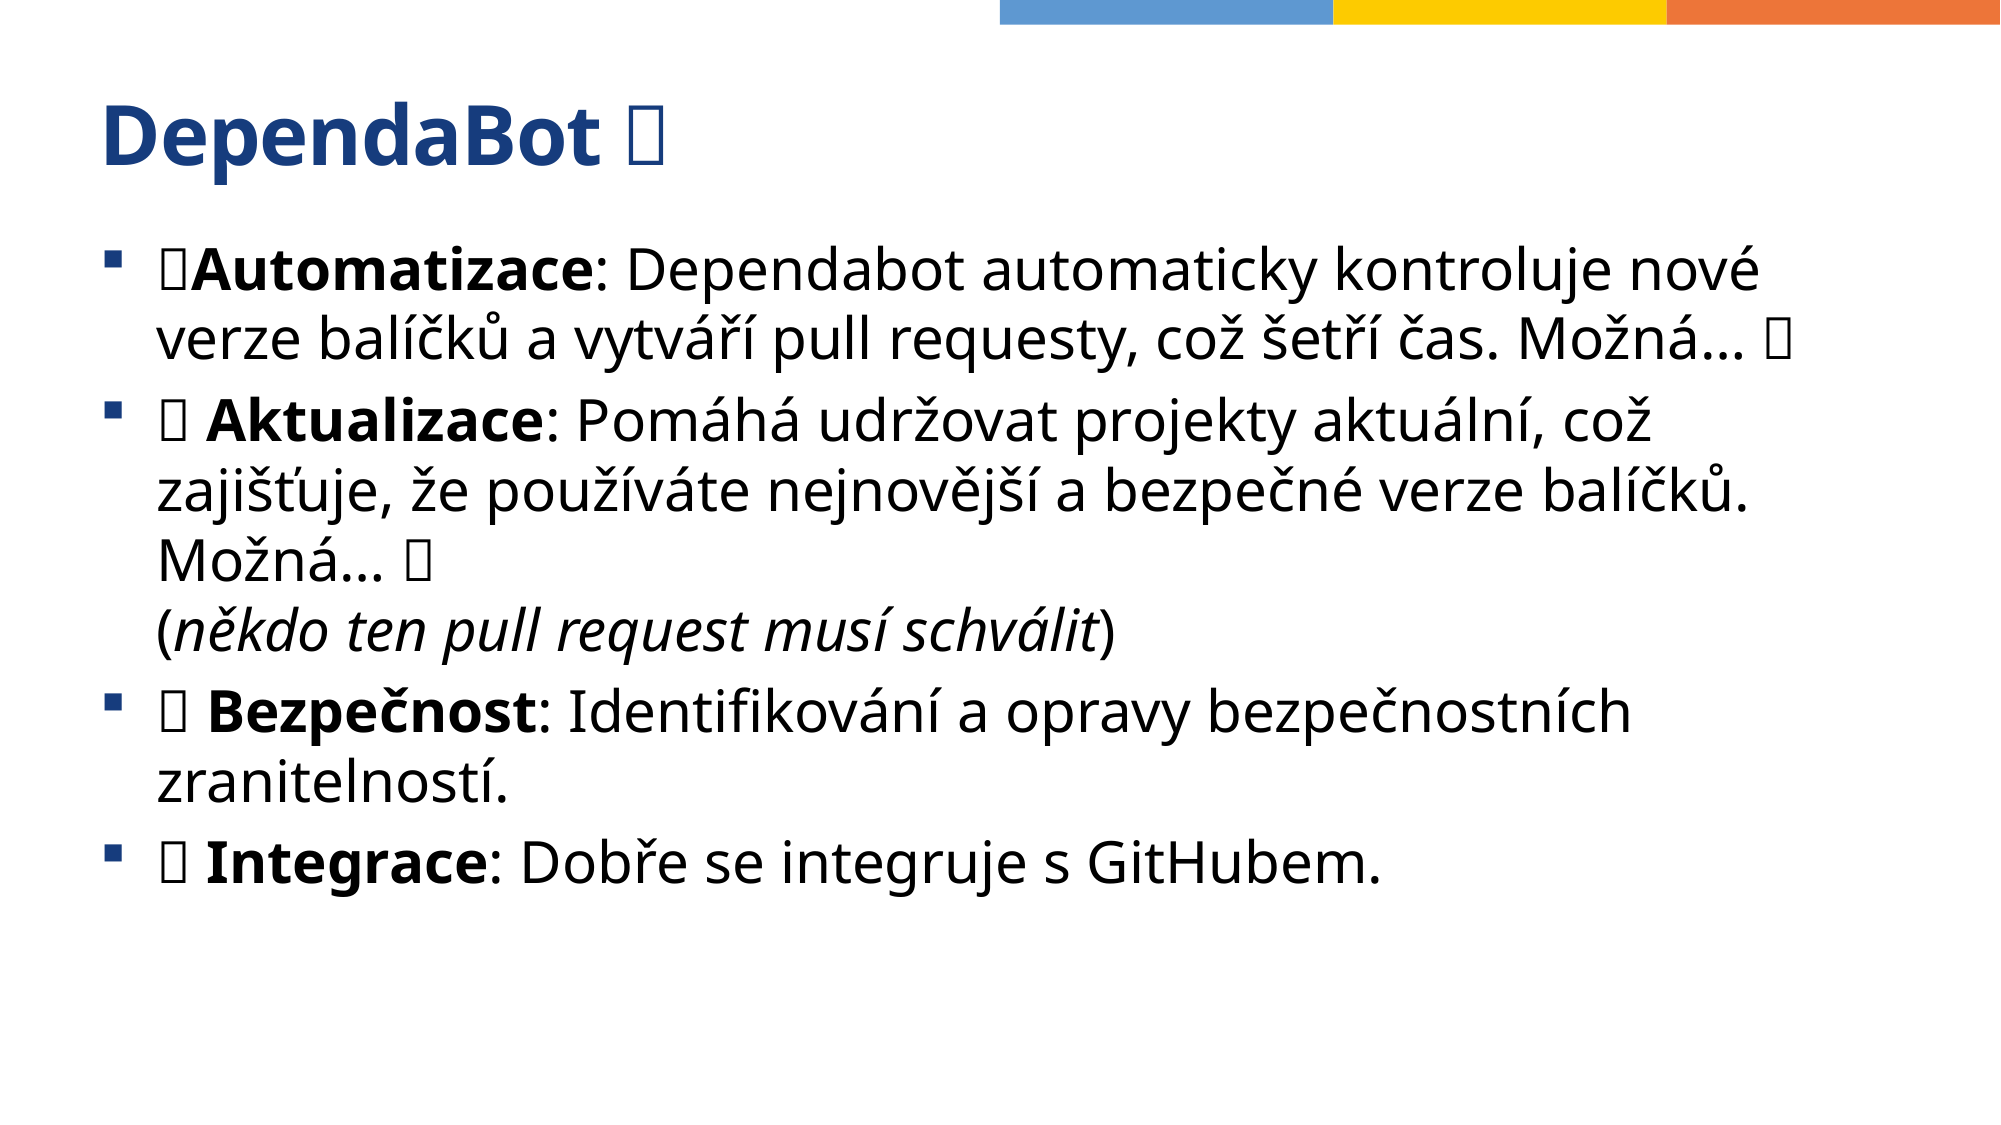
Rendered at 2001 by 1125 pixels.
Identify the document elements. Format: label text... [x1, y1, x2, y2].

list ✅Automatizace: Dependabot automaticky kontroluje nové verze balíčků a vytváří pull requesty, což šetří čas. Možná… 🤔 ✅ Aktualizace: Pomáhá udržovat projekty aktuální, což zajišťuje, že používáte nejnovější a bezpečné verze balíčků. Možná… 🤔 (někdo ten pull request musí schválit) ✅ Bezpečnost: Identifikování a opravy bezpečnostních zranitelností. ✅ Integrace: Dobře se integruje s GitHubem. [99, 231, 1900, 1024]
title DependaBot ✅ [99, 67, 1900, 197]
